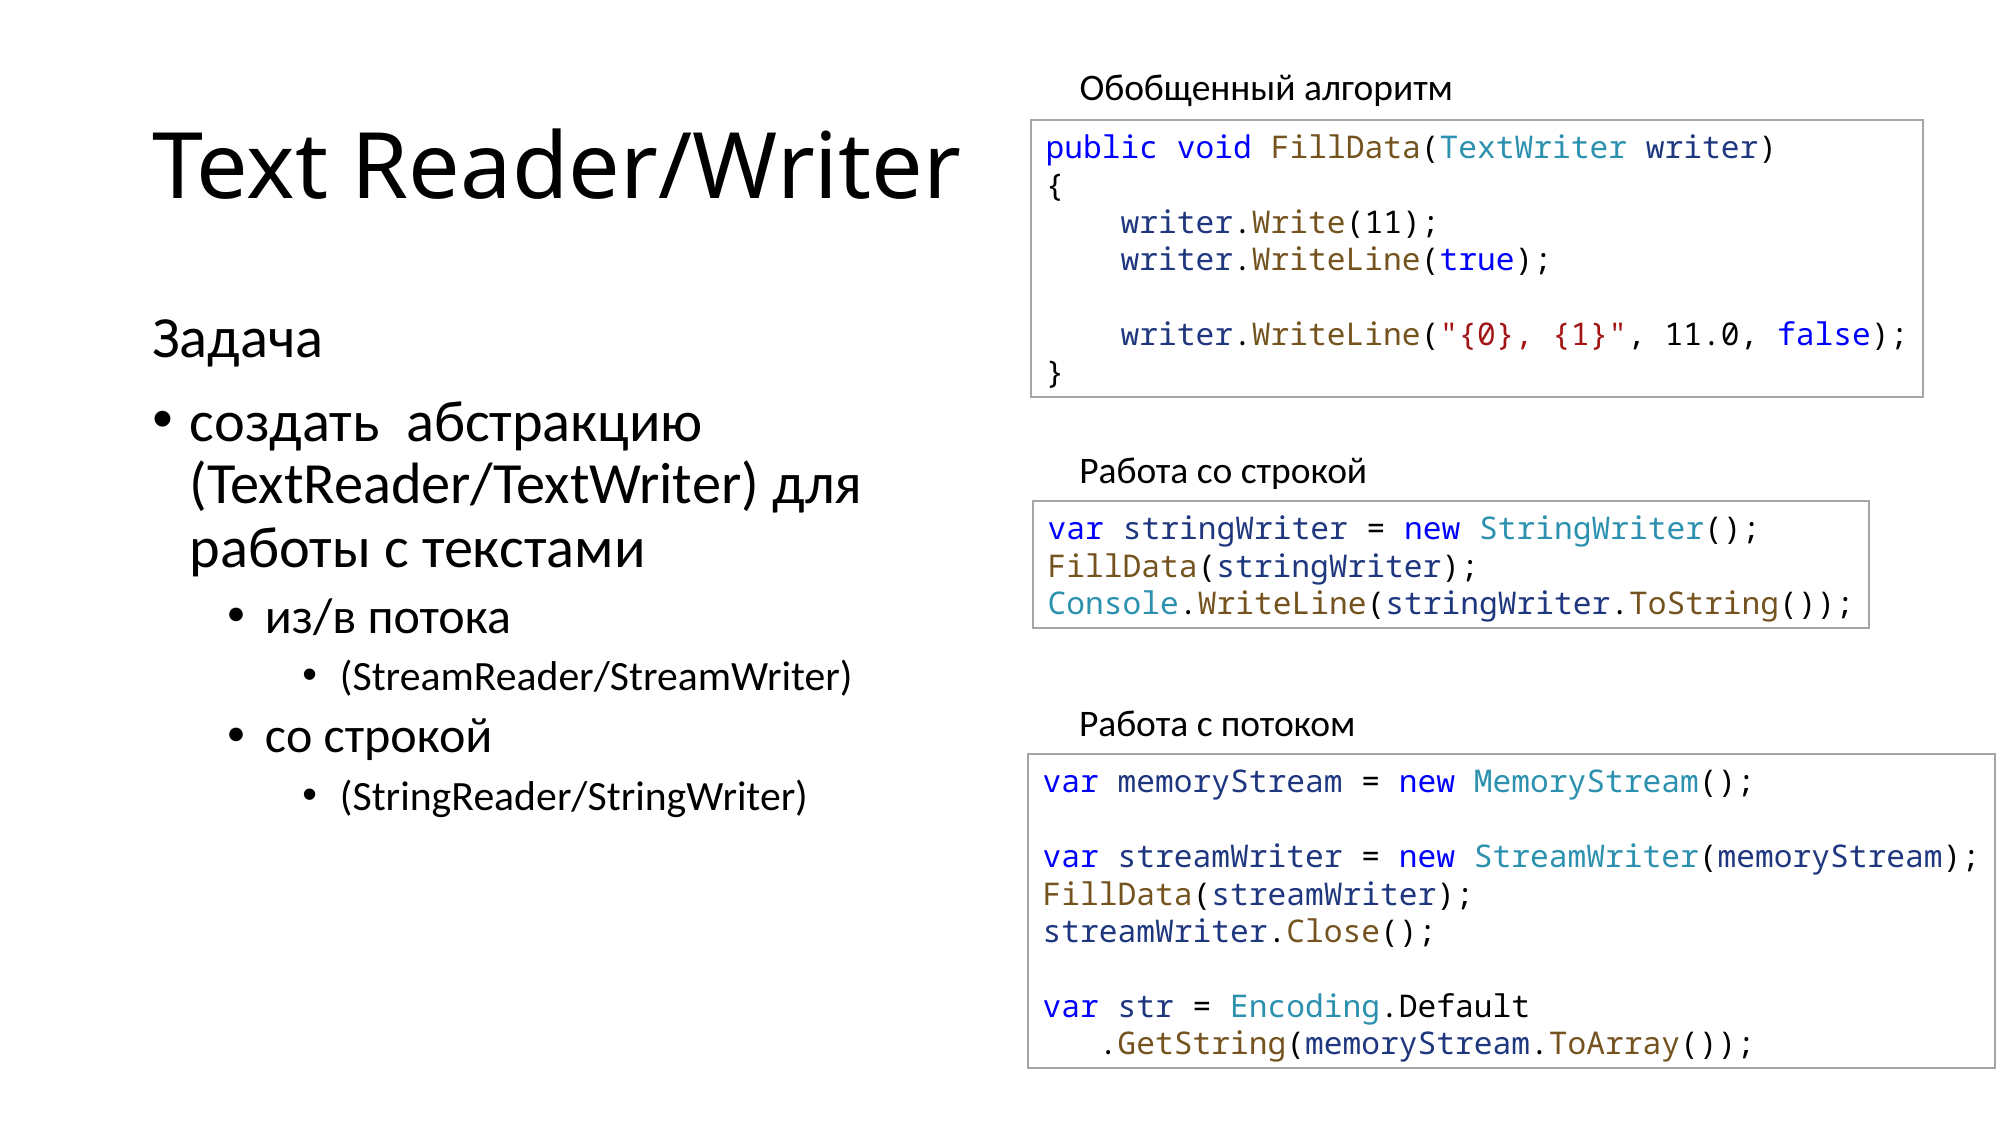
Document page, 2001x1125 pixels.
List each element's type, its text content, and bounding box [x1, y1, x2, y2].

text_box var stringWriter = new StringWriter(); FillData(stringWriter); Console.WriteLine(stringWriter.ToString()); [1032, 500, 1870, 629]
list Задача создать абстракцию (TextReader/TextWriter) для работы с текстами из/в потока (StreamReader/StreamWriter) со строкой (StringReader/StringWriter) [137, 299, 923, 1014]
text_box public void FillData(TextWriter writer) { writer.Write(11); writer.WriteLine(true); writer.WriteLine("{0}, {1}", 11.0, false); } [1030, 119, 1924, 398]
title Text Reader/Writer [137, 59, 1863, 278]
text_box Работа со строкой [1064, 438, 1383, 499]
text_box Работа с потоком [1064, 691, 1371, 752]
text_box Обобщенный алгоритм [1064, 55, 1469, 116]
text_box var memoryStream = new MemoryStream(); var streamWriter = new StreamWriter(memoryStream); FillData(streamWriter); streamWriter.Close(); var str = Encoding.Default .GetString(memoryStream.ToArray()); [1027, 753, 1996, 1069]
